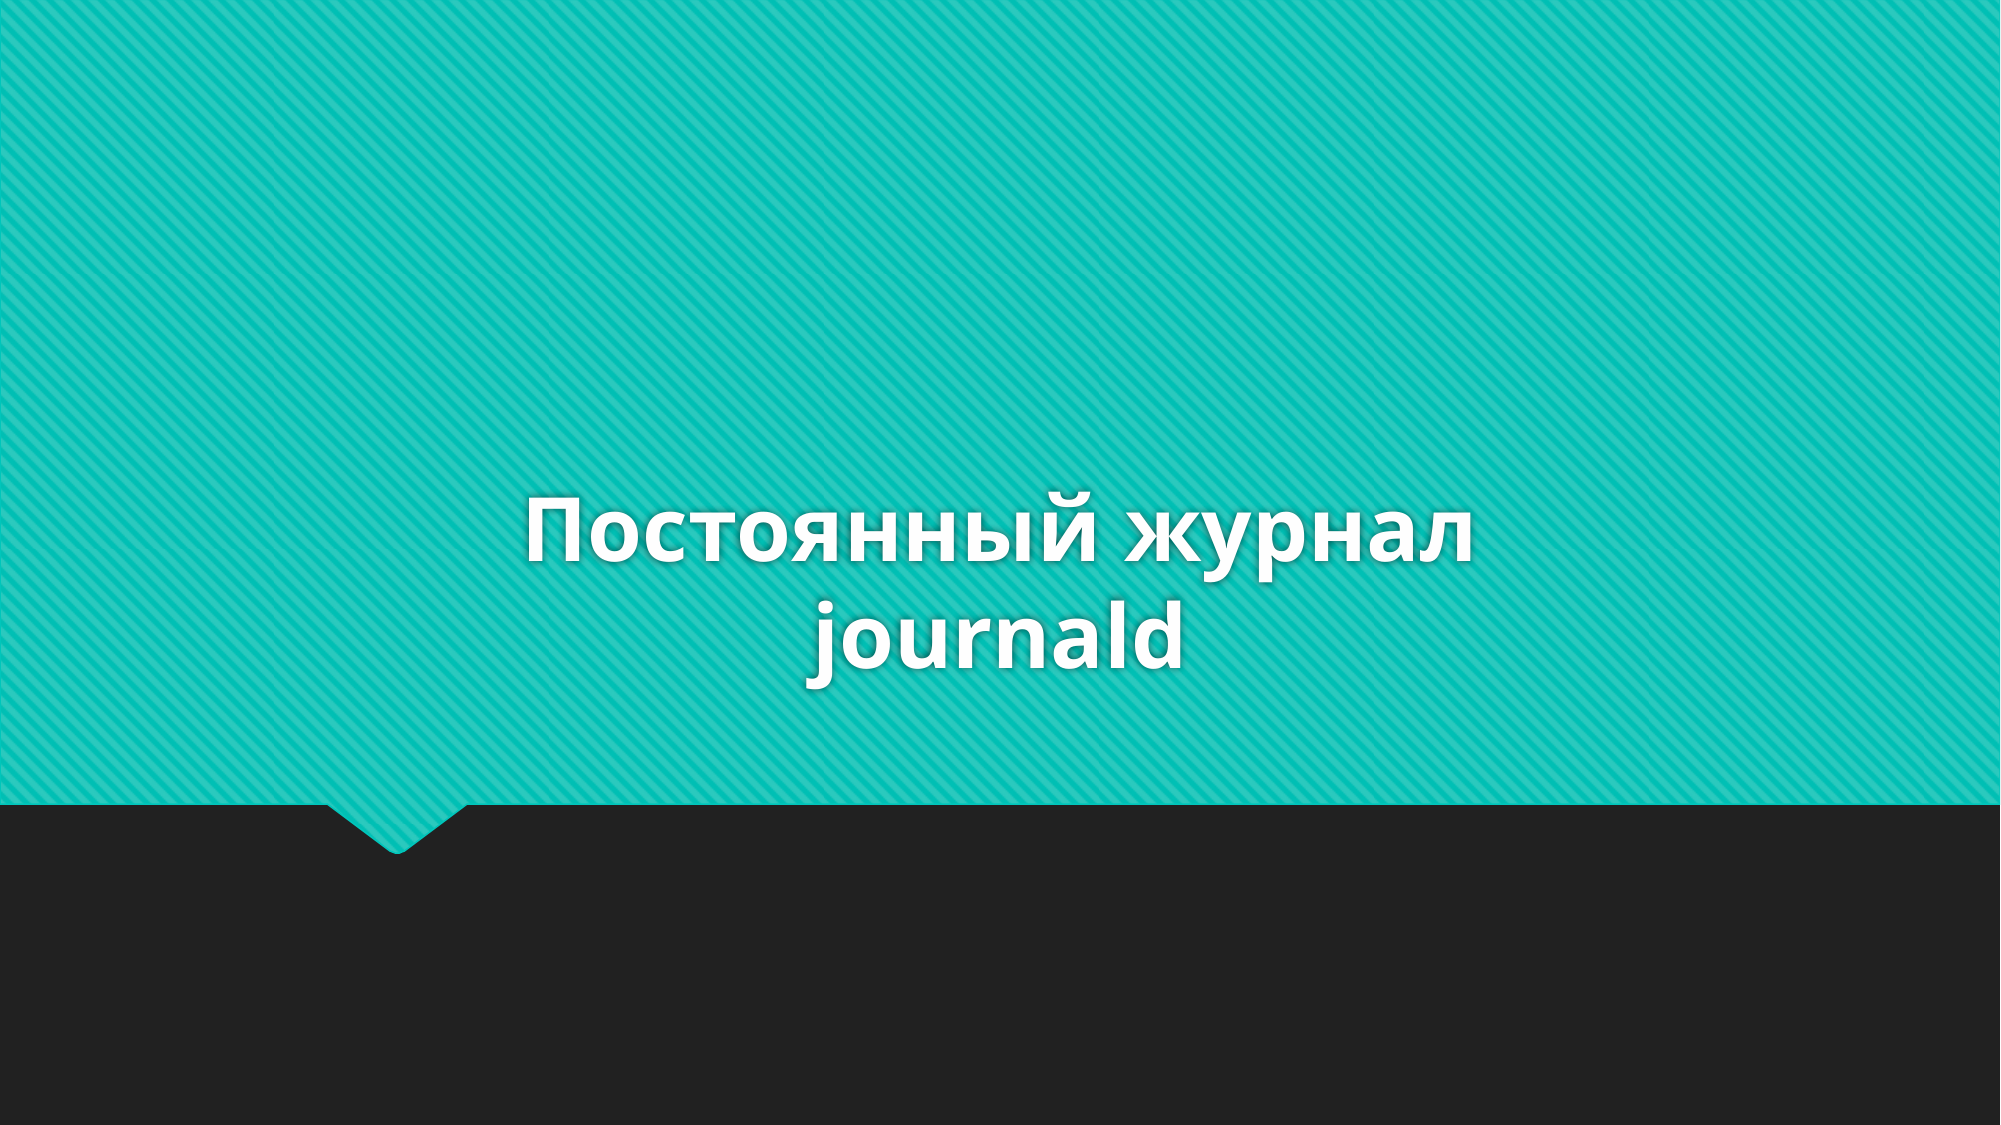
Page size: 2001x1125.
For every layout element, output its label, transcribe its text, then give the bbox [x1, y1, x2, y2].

title Постоянный журнал journald [416, 143, 1584, 981]
